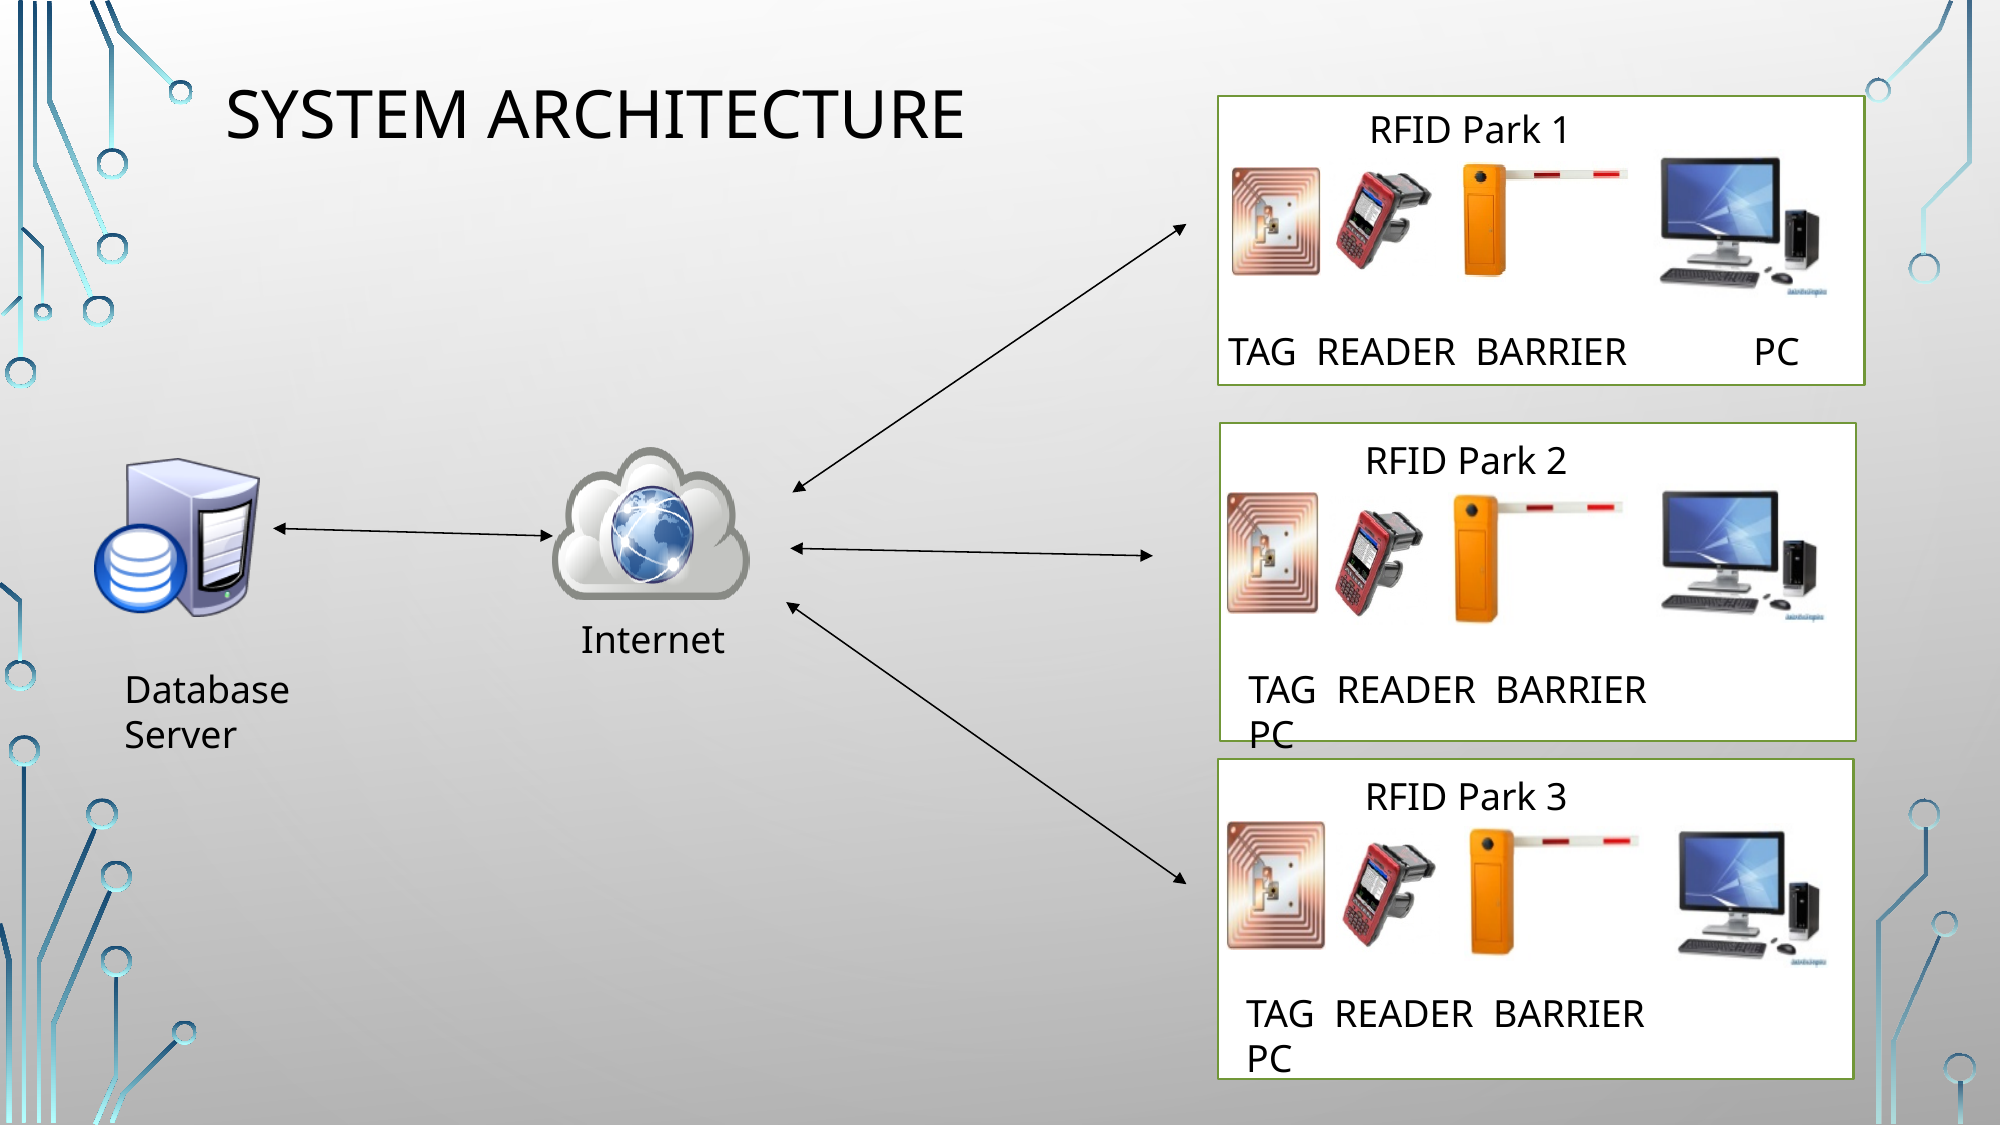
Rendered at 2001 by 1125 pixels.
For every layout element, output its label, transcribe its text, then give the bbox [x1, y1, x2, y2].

text_box [273, 522, 552, 542]
picture [93, 458, 260, 617]
text_box RFID Park 3 [1350, 765, 1684, 826]
picture [1647, 483, 1828, 623]
text_box [786, 602, 1187, 885]
text_box RFID Park 2 [1350, 429, 1677, 490]
text_box Internet [566, 608, 773, 669]
picture [552, 447, 751, 601]
text_box [1217, 95, 1866, 386]
picture [1231, 167, 1322, 276]
picture [1448, 492, 1628, 630]
picture [1463, 825, 1644, 961]
picture [1329, 496, 1427, 625]
picture [1645, 149, 1830, 298]
picture [1457, 160, 1632, 283]
picture [1336, 828, 1440, 954]
text_box SYSTEM ARCHITECTURE [210, 64, 1174, 160]
picture [1665, 823, 1830, 968]
picture [1226, 821, 1326, 950]
text_box TAG READER BARRIER PC [1233, 658, 1832, 763]
picture [1329, 158, 1436, 276]
text_box [792, 223, 1187, 493]
text_box [1219, 422, 1857, 742]
text_box RFID Park 1 [1354, 98, 1747, 159]
text_box TAG READER BARRIER PC [1213, 320, 1841, 380]
text_box Database Server [109, 658, 406, 763]
picture [1226, 492, 1319, 614]
text_box TAG READER BARRIER PC [1231, 982, 1829, 1125]
text_box [790, 542, 1153, 562]
text_box [1217, 758, 1855, 1080]
